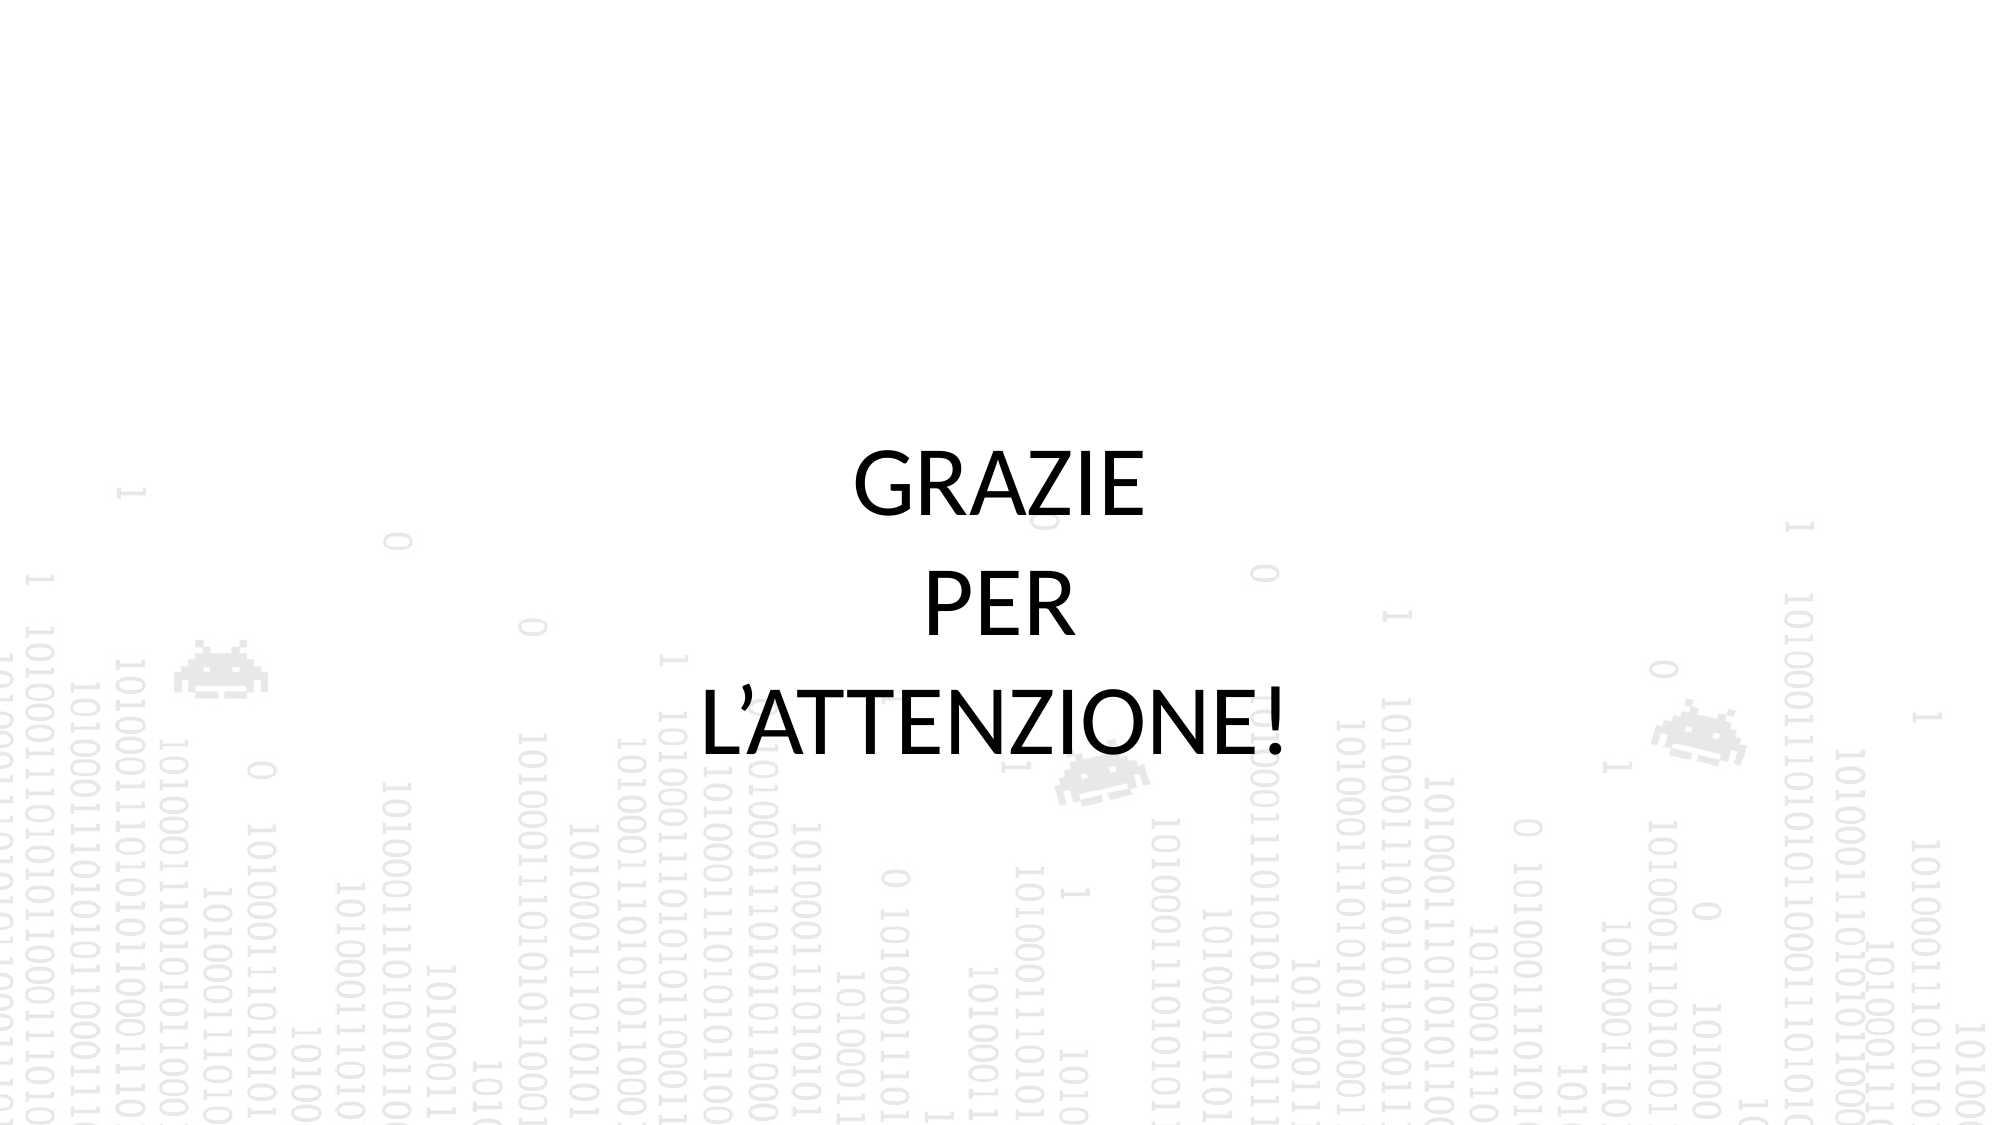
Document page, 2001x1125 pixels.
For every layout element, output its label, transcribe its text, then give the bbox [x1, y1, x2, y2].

text_box GRAZIE PER L’ATTENZIONE! [680, 407, 1320, 903]
